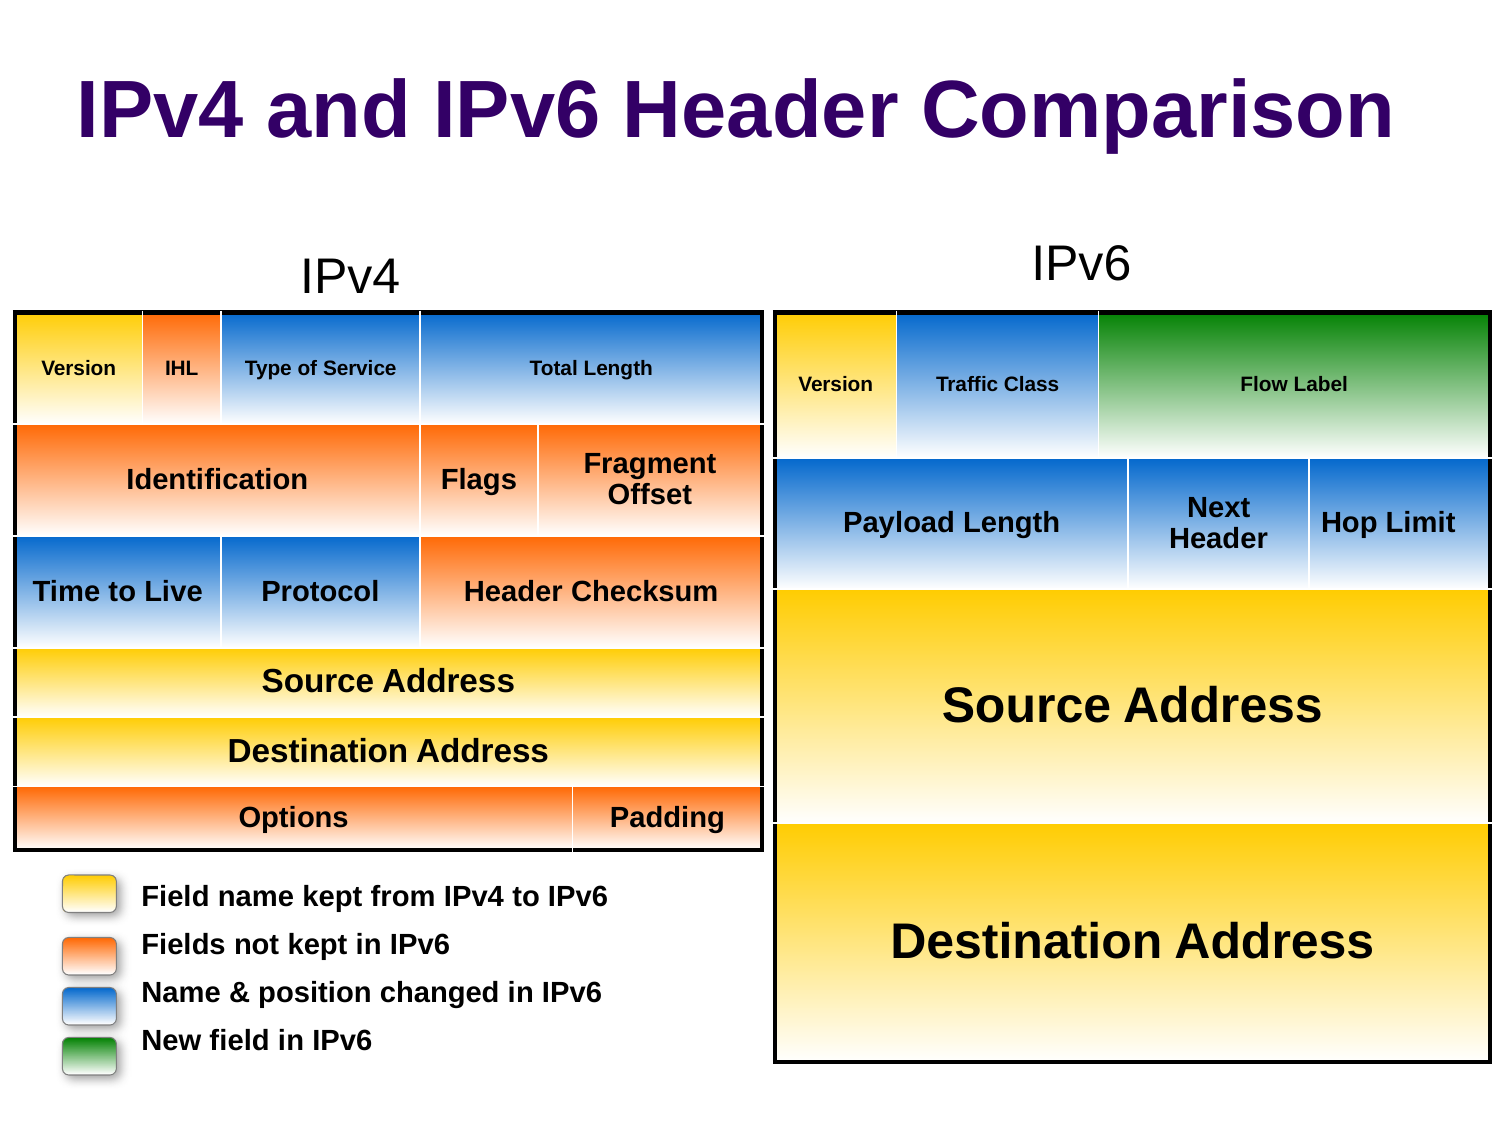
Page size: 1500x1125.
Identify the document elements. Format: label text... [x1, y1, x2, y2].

text_box IPv4 [288, 237, 413, 310]
table_cell Source Address [777, 590, 1488, 822]
text_box IPv6 [875, 224, 1288, 297]
table_cell Destination Address [17, 718, 760, 786]
table_header IHL [143, 315, 220, 423]
table_cell Padding [573, 787, 760, 848]
table_cell Source Address [17, 649, 760, 716]
table_cell Destination Address [777, 824, 1488, 1060]
table_cell Protocol [222, 537, 419, 647]
table_cell Next Header [1129, 459, 1308, 588]
table_header Traffic Class [897, 315, 1098, 457]
table_header Version [17, 315, 142, 423]
table_header Version [777, 315, 896, 457]
table_cell Options [17, 787, 572, 848]
text_box [62, 1064, 117, 1075]
table_header Type of Service [222, 315, 419, 423]
table_header Flow Label [1099, 315, 1488, 457]
table_cell Payload Length [777, 459, 1127, 588]
table_cell Fragment Offset [539, 425, 760, 535]
table_cell Hop Limit [1310, 459, 1488, 588]
title IPv4 and IPv6 Header Comparison [61, 50, 1474, 161]
table_header Total Length [421, 315, 760, 423]
table_cell Identification [17, 425, 419, 535]
table_cell Header Checksum [421, 537, 760, 647]
table_cell Flags [421, 425, 537, 535]
table_cell Time to Live [17, 537, 220, 647]
text_box Field name kept from IPv4 to IPv6 Fields not kept in IPv6 Name & position changed in IPv6 New field in IPv6 [0, 873, 763, 1064]
